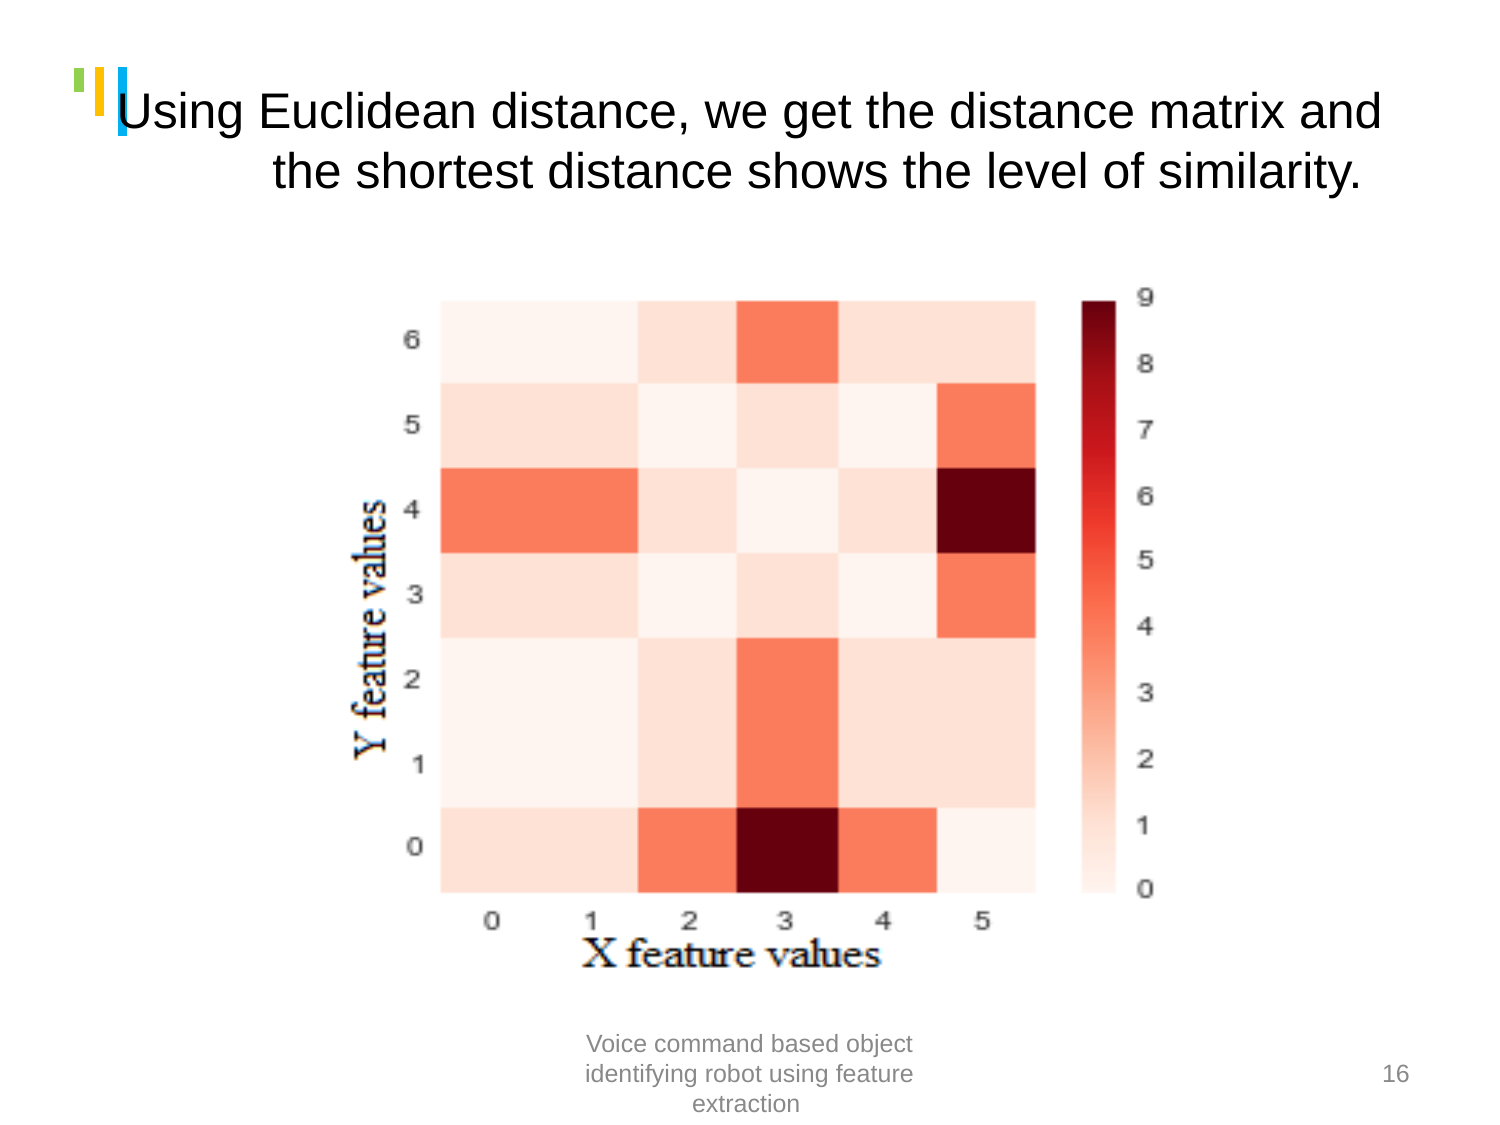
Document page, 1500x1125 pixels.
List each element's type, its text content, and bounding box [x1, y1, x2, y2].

slide_number 16 [1074, 1042, 1425, 1103]
footer Voice command based object identifying robot using feature extraction [512, 1042, 988, 1103]
picture [337, 270, 1200, 1005]
title Using Euclidean distance, we get the distance matrix and the shortest distance shows the level of similarity. [75, 45, 1425, 233]
